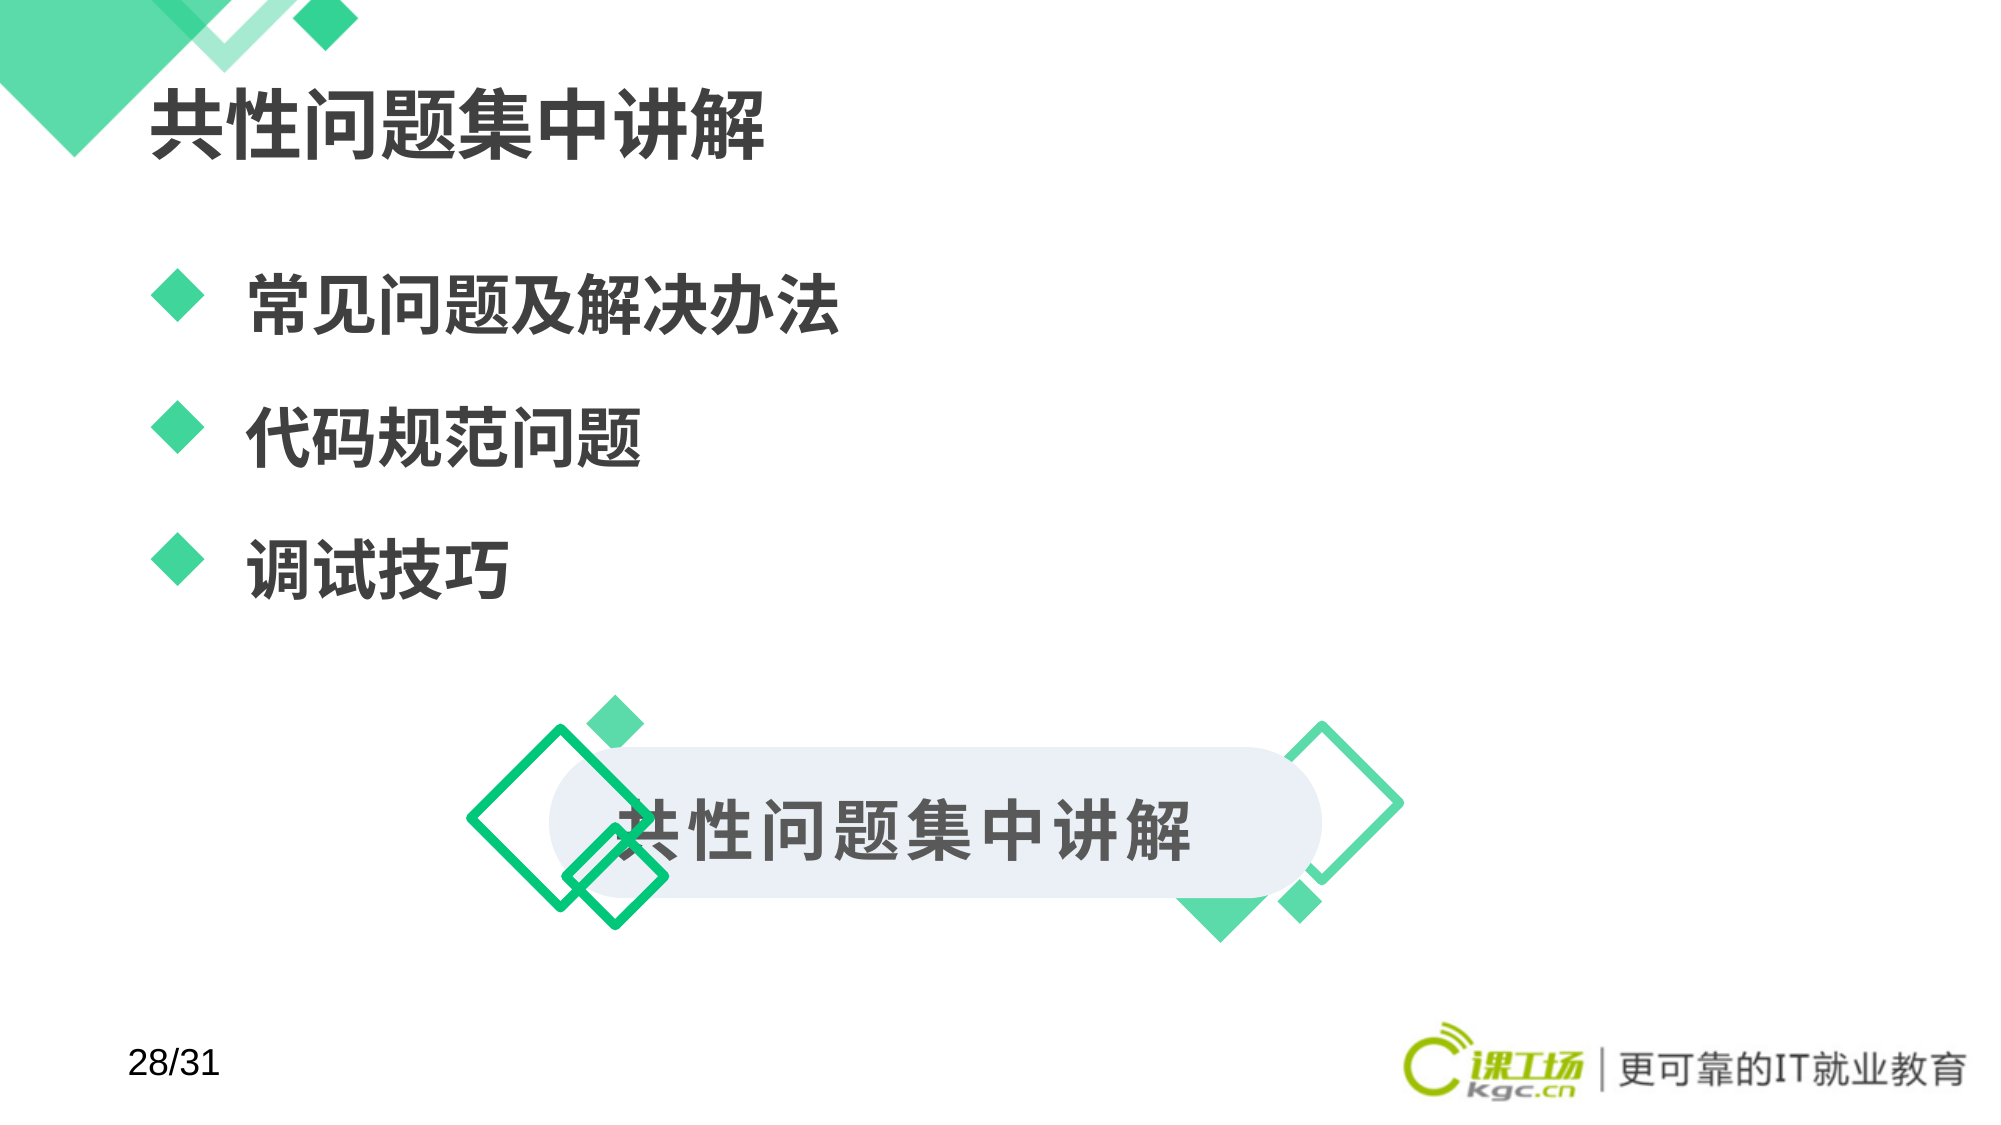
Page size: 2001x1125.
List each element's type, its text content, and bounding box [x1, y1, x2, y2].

picture [0, 0, 2000, 1125]
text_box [496, 702, 1378, 921]
list 常见问题及解决办法 代码规范问题 调试技巧 [126, 214, 1880, 1006]
title 共性问题集中讲解 [129, 45, 1692, 201]
